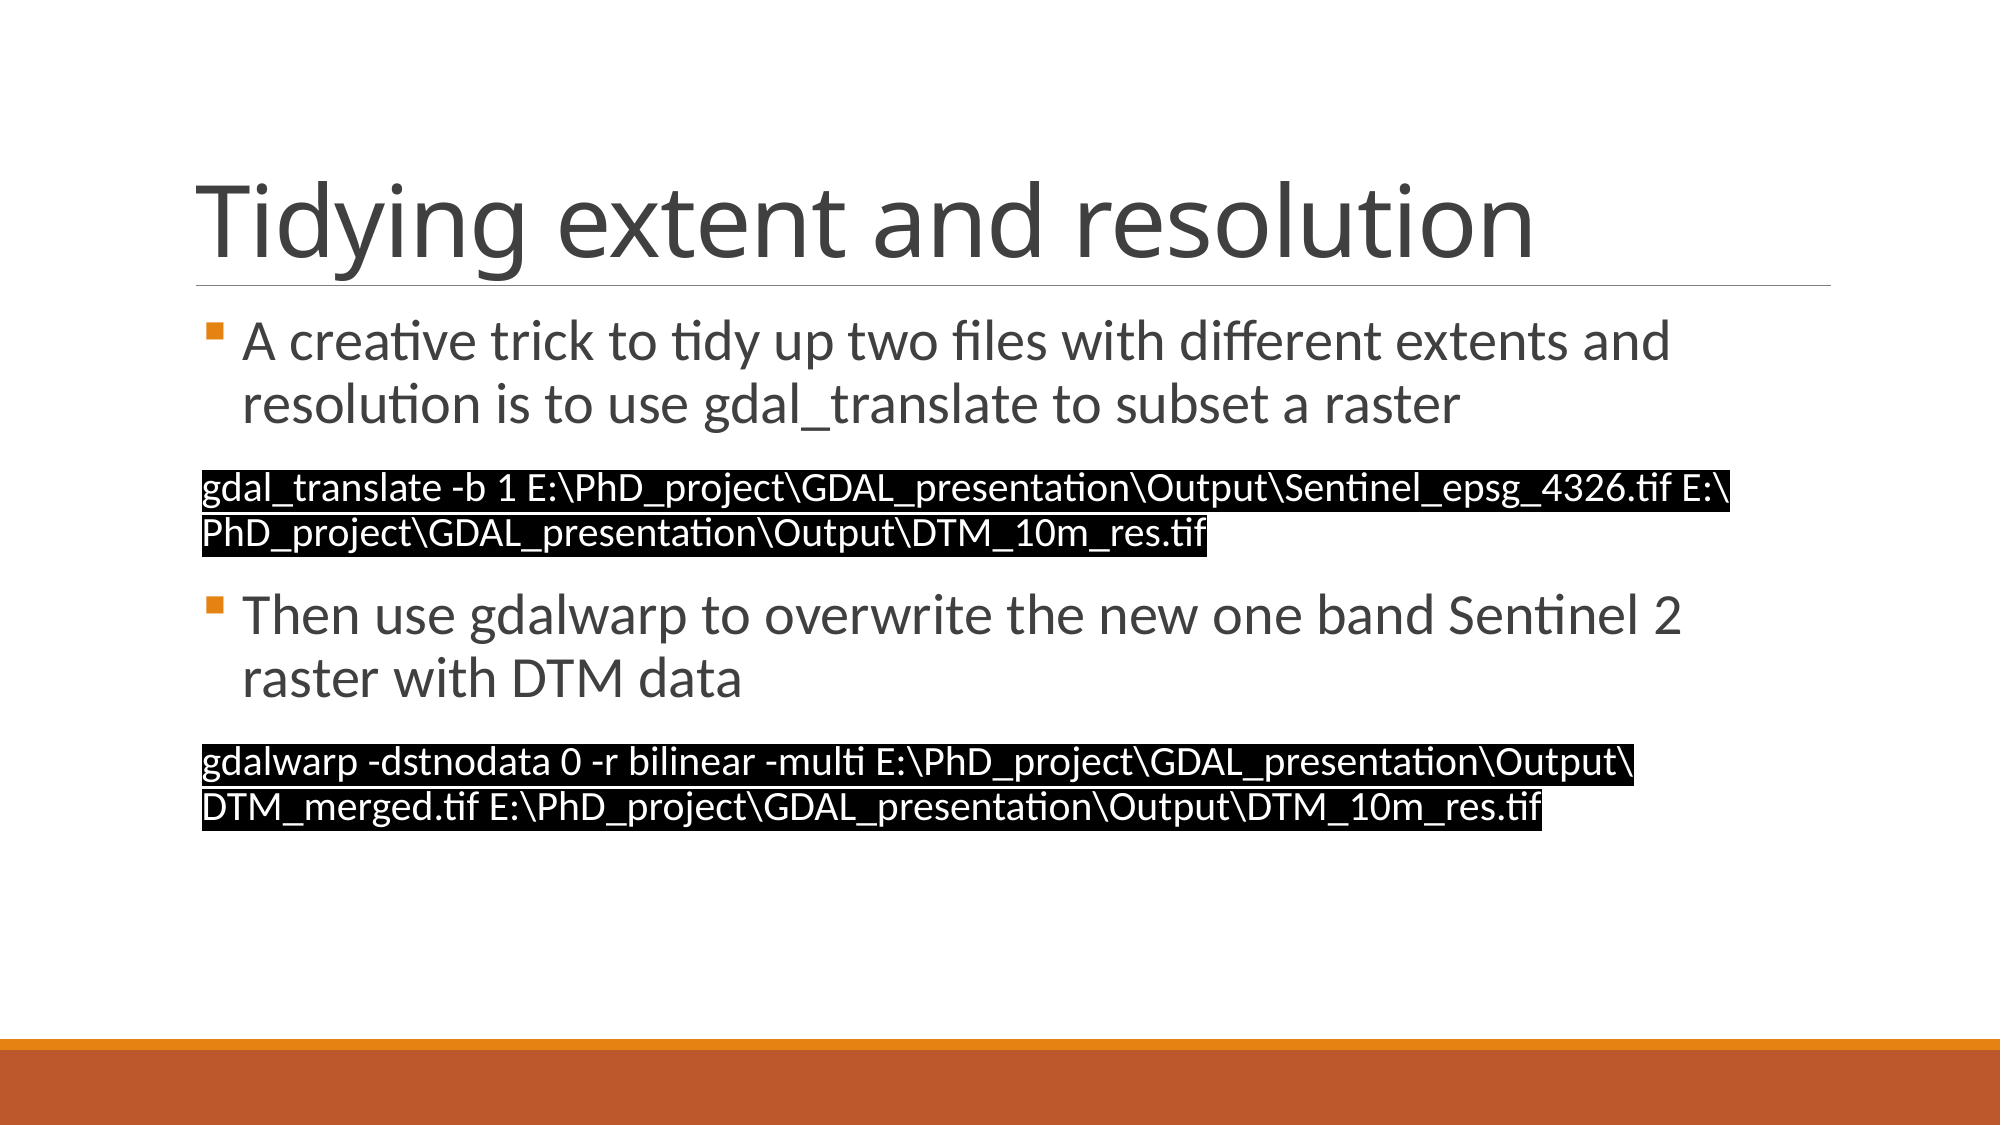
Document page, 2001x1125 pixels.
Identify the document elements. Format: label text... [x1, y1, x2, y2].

title Tidying extent and resolution [180, 47, 1830, 285]
list A creative trick to tidy up two files with different extents and resolution is to use gdal_translate to subset a raster gdal_translate -b 1 E:\PhD_project\GDAL_presentation\Output\Sentinel_epsg_4326.tif E:\PhD_project\GDAL_presentation\Output\DTM_10m_res.tif Then use gdalwarp to overwrite the new one band Sentinel 2 raster with DTM data gdalwarp -dstnodata 0 -r bilinear -multi E:\PhD_project\GDAL_presentation\Output\DTM_merged.tif E:\PhD_project\GDAL_presentation\Output\DTM_10m_res.tif [180, 302, 1830, 963]
